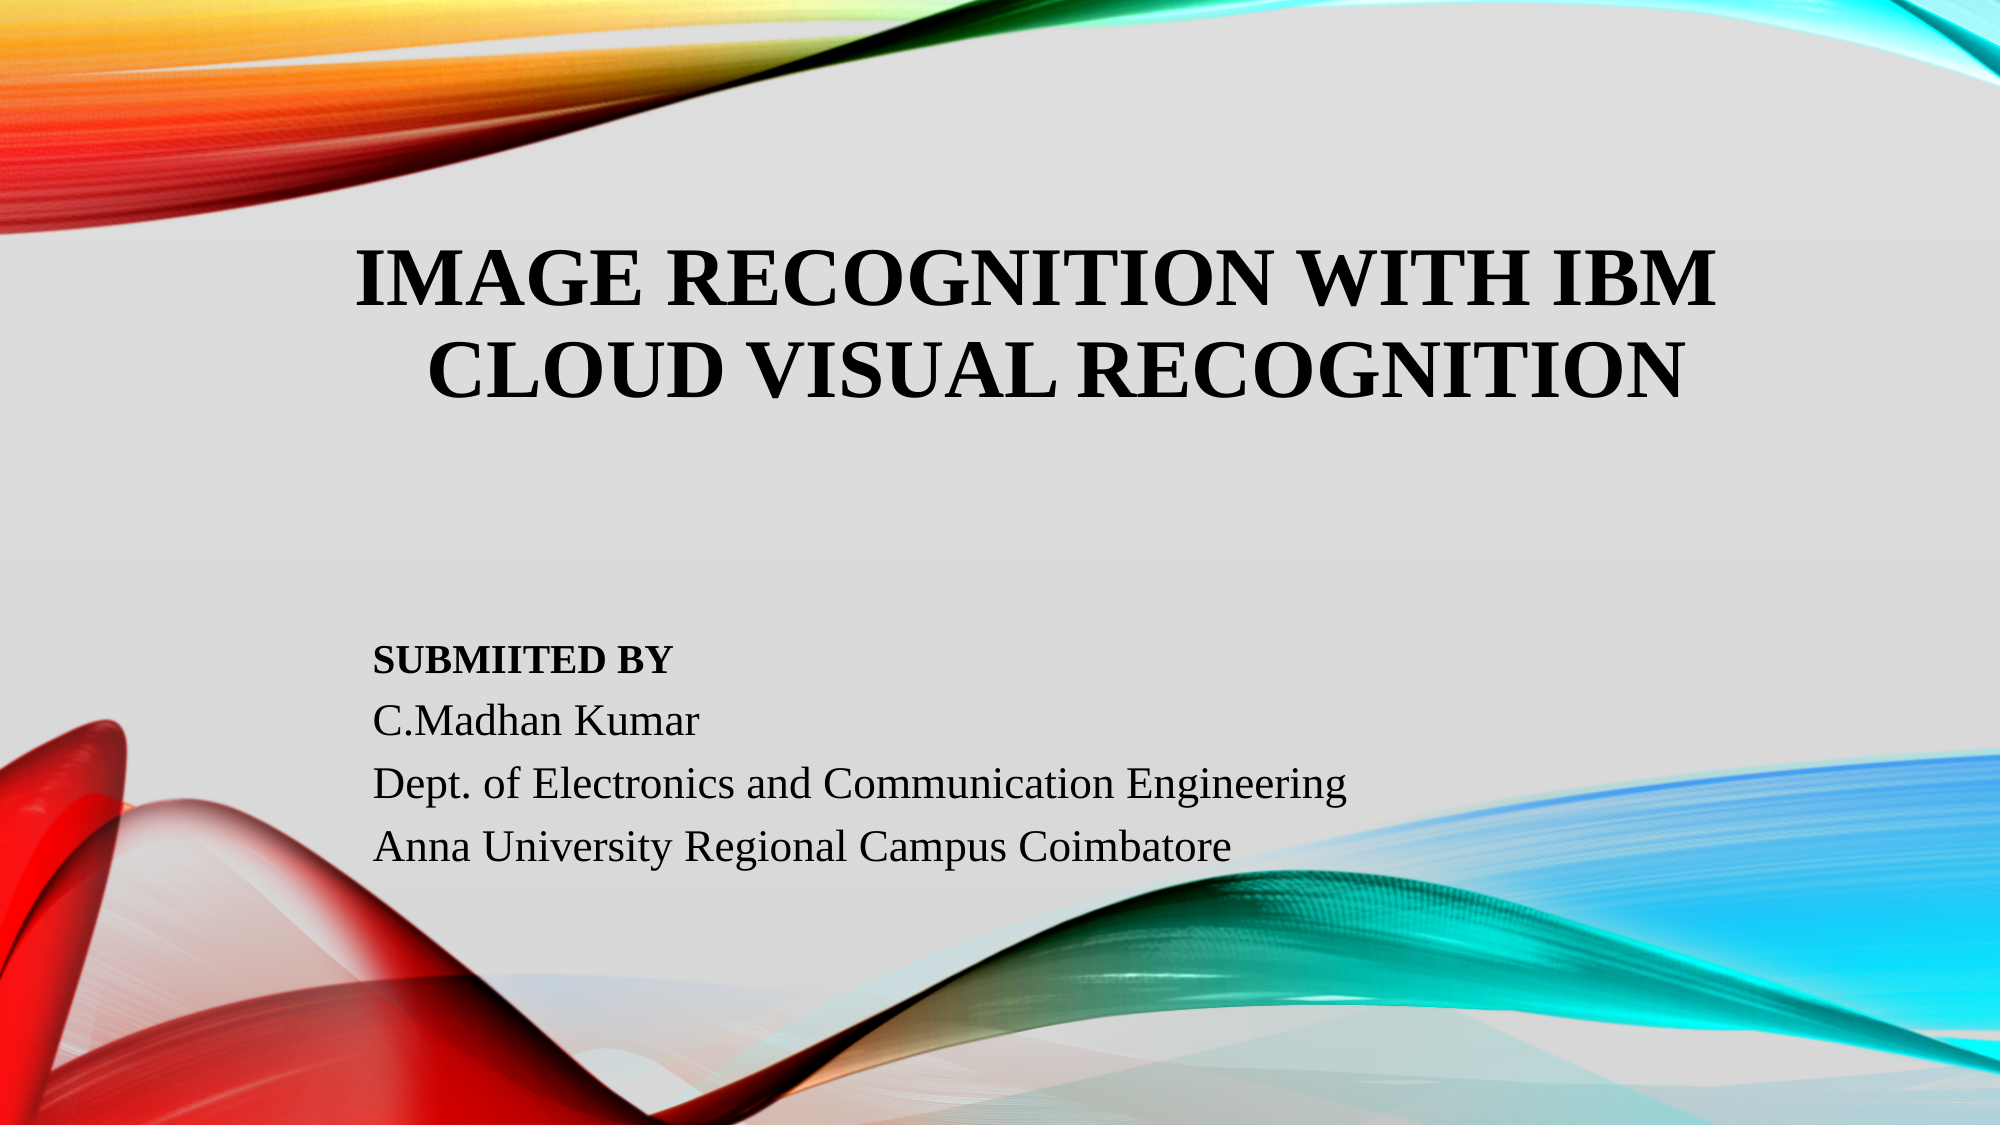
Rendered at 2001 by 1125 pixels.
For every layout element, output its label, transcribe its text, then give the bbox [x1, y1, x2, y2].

picture [0, 717, 2000, 1125]
subtitle SUBMIITED BY C.Madhan Kumar Dept. of Electronics and Communication Engineering Anna University Regional Campus Coimbatore [357, 630, 1821, 882]
title IMAGE RECOGNITION WITH IBM CLOUD VISUAL RECOGNITION [306, 91, 1807, 423]
picture [0, 0, 2000, 237]
